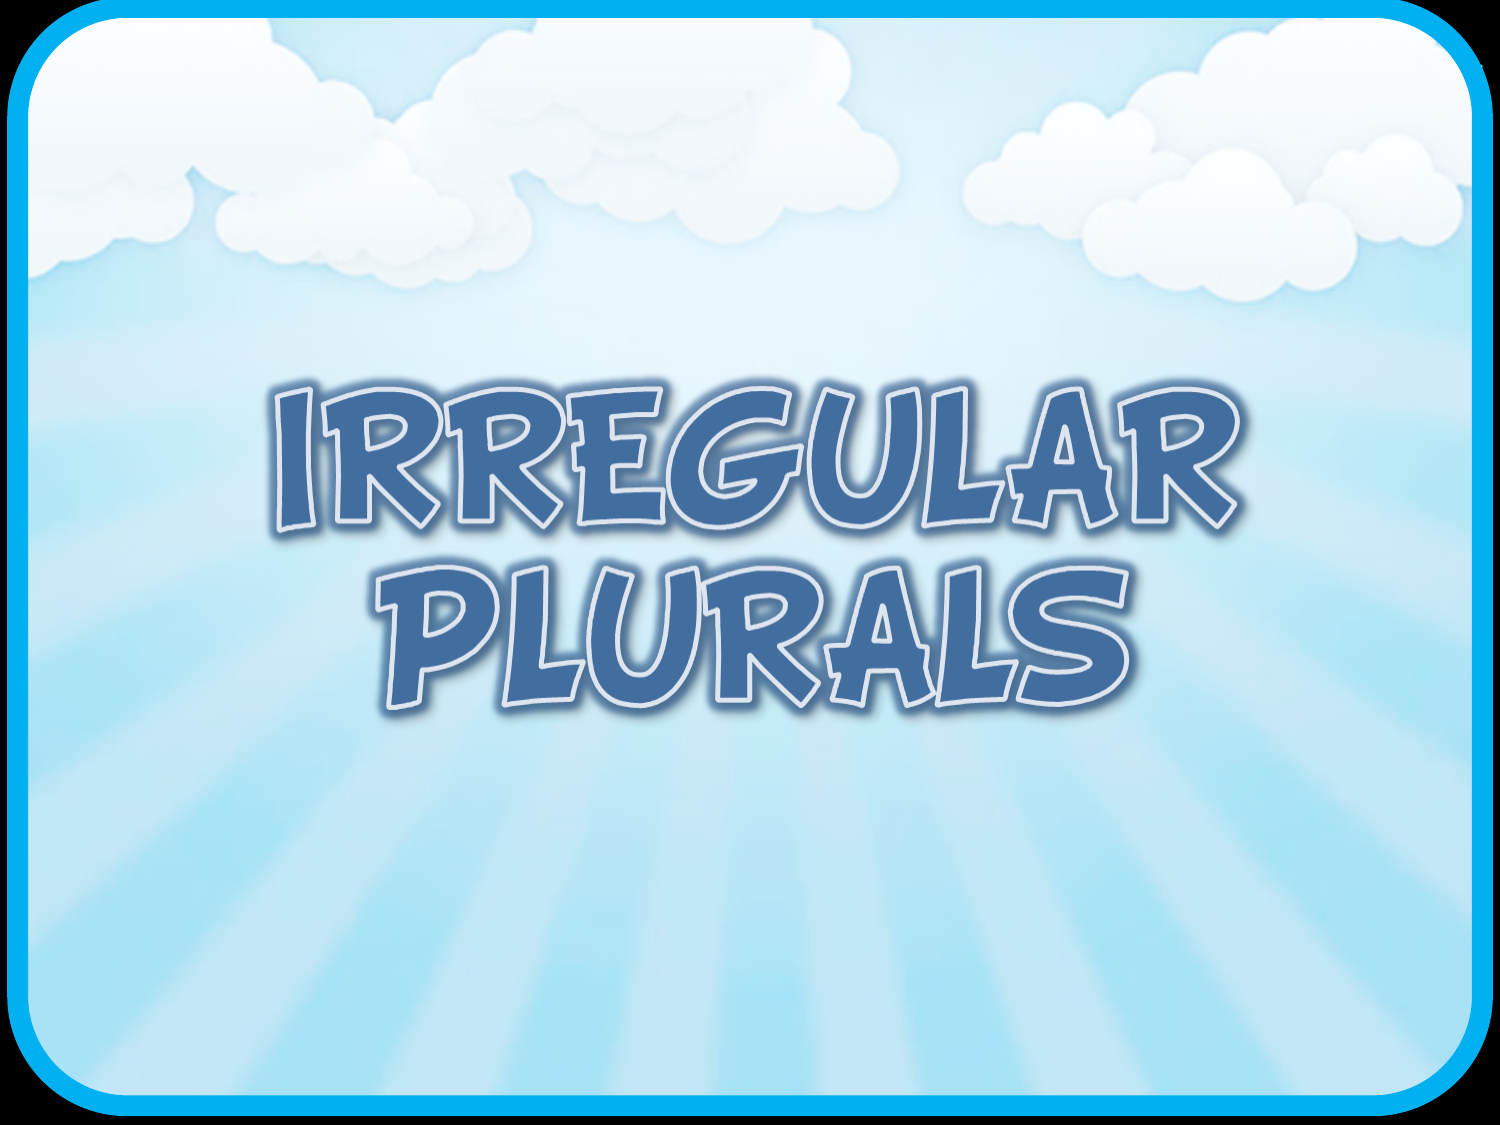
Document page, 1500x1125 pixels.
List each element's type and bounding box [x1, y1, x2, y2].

text_box [0, 0, 1500, 1125]
